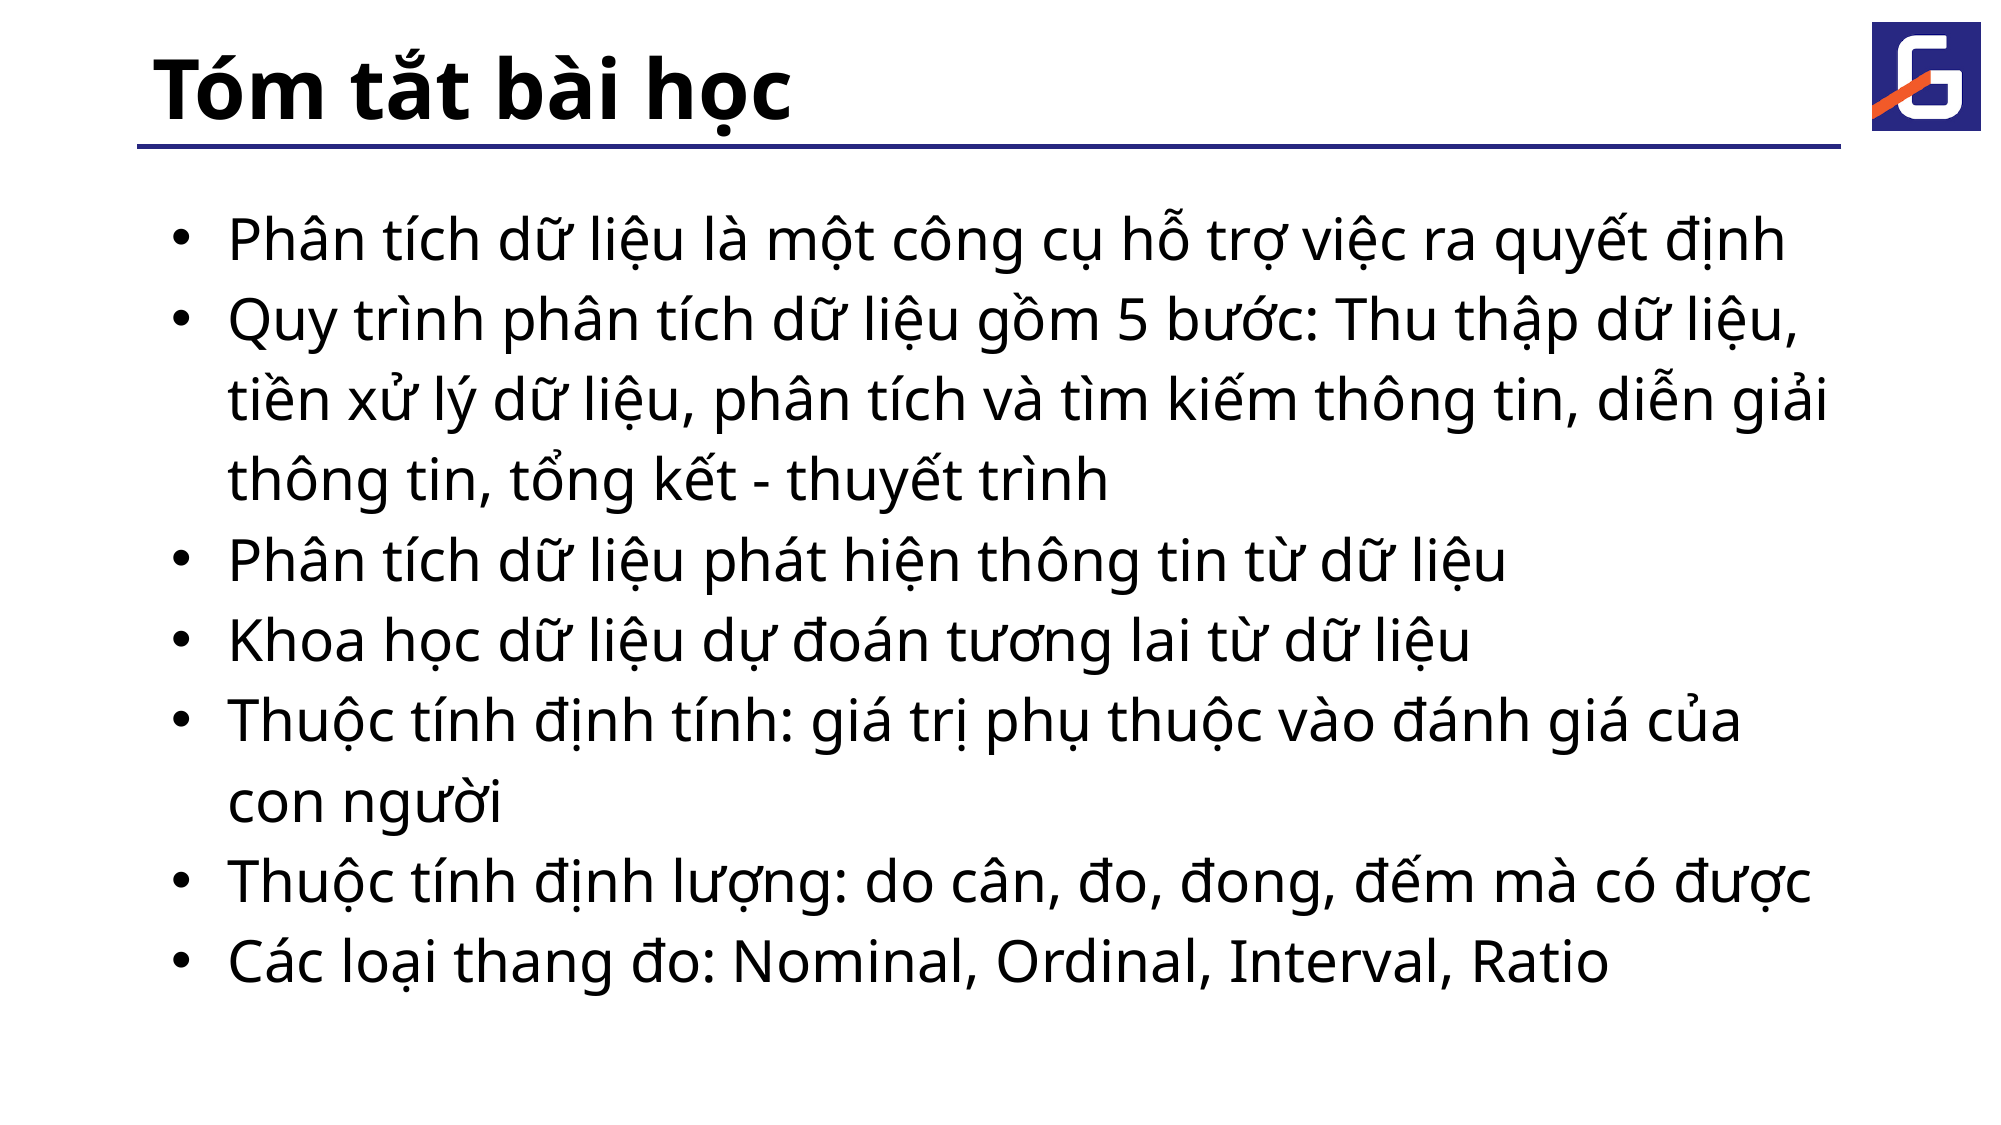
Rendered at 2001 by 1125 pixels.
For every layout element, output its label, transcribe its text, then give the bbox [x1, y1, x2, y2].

list Phân tích dữ liệu là một công cụ hỗ trợ việc ra quyết định Quy trình phân tích dữ liệu gồm 5 bước: Thu thập dữ liệu, tiền xử lý dữ liệu, phân tích và tìm kiếm thông tin, diễn giải thông tin, tổng kết - thuyết trình Phân tích dữ liệu phát hiện thông tin từ dữ liệu Khoa học dữ liệu dự đoán tương lai từ dữ liệu Thuộc tính định tính: giá trị phụ thuộc vào đánh giá của con người Thuộc tính định lượng: do cân, đo, đong, đếm mà có được Các loại thang đo: Nominal, Ordinal, Interval, Ratio [137, 183, 1863, 1014]
picture [1872, 22, 1981, 131]
title Tóm tắt bài học [137, 26, 1863, 160]
